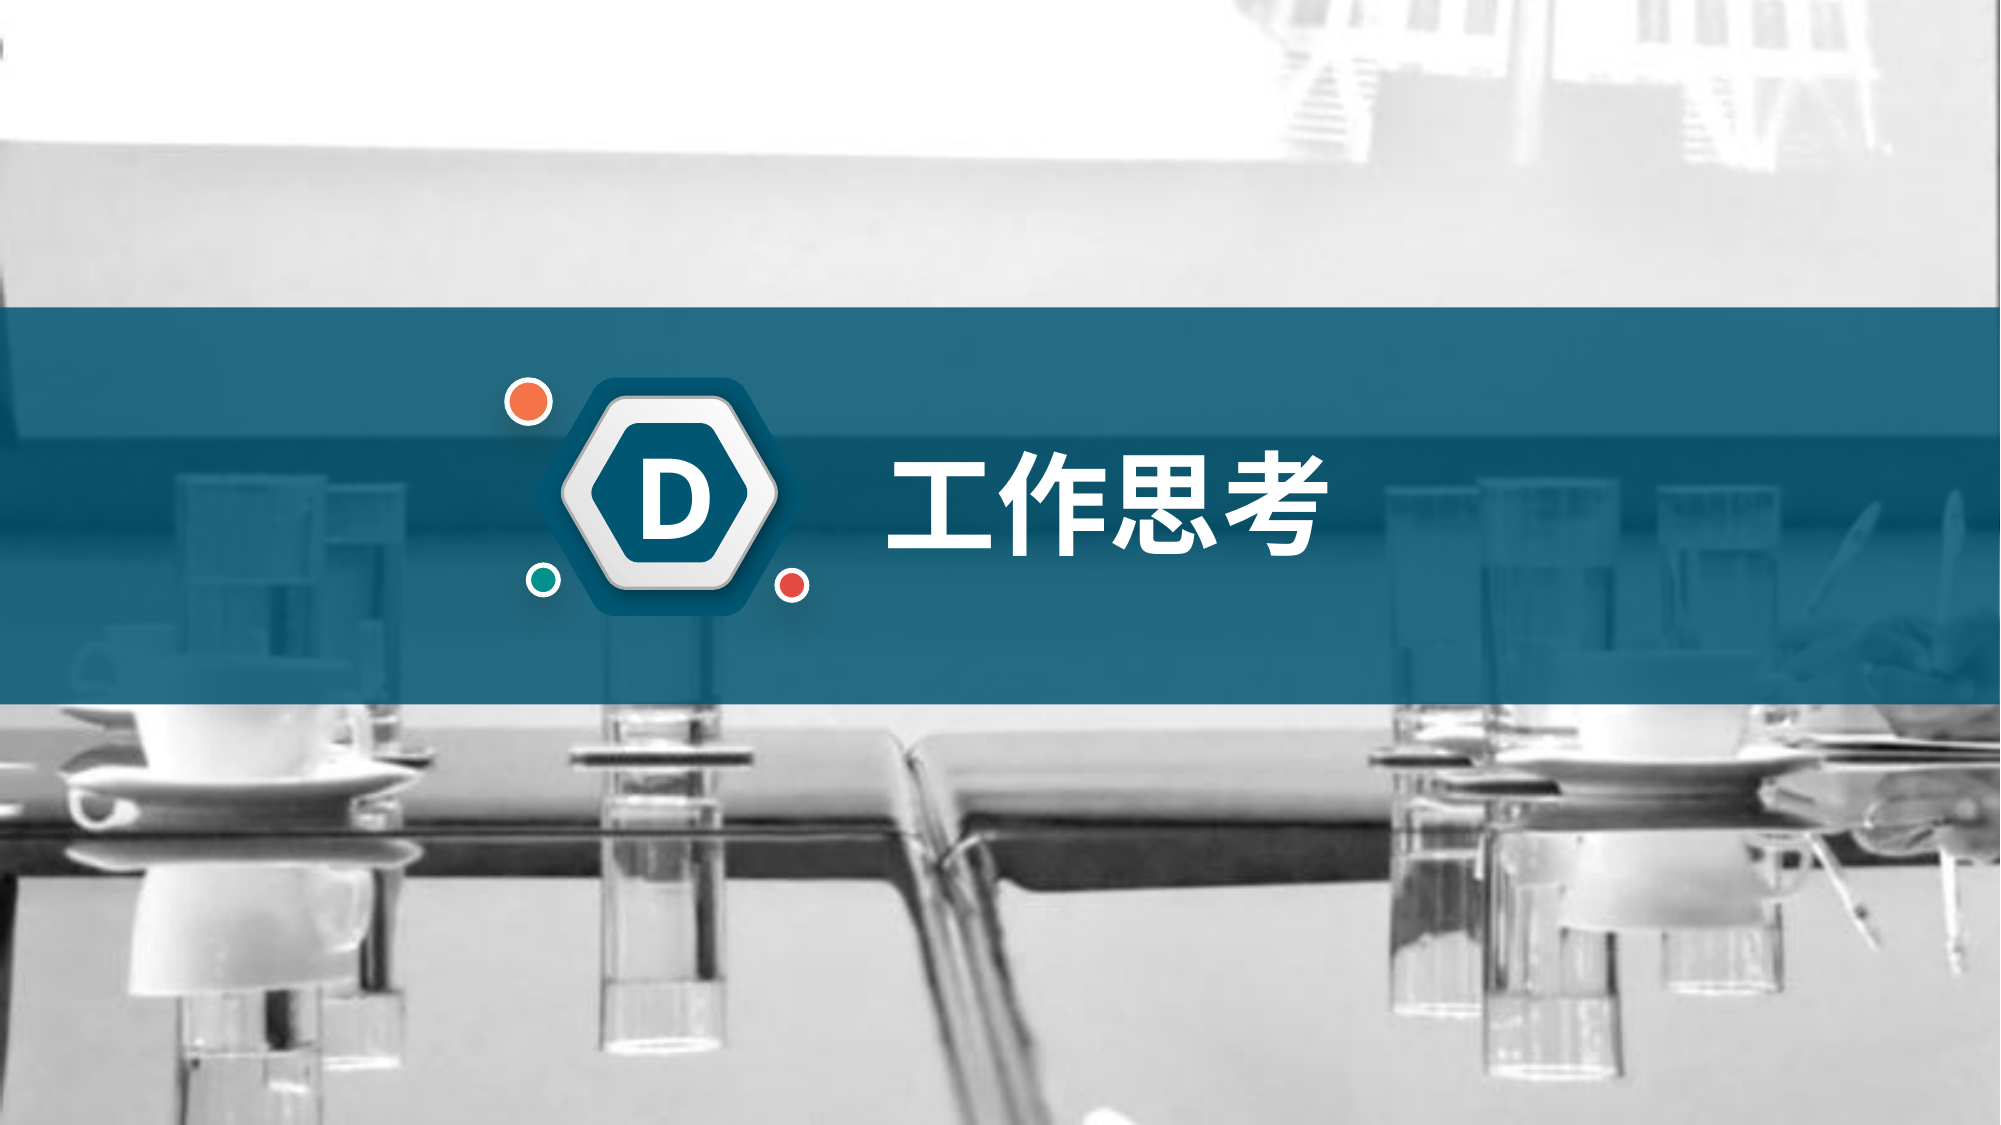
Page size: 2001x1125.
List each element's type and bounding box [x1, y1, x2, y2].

text_box [573, 384, 765, 601]
picture [0, 0, 2001, 1125]
